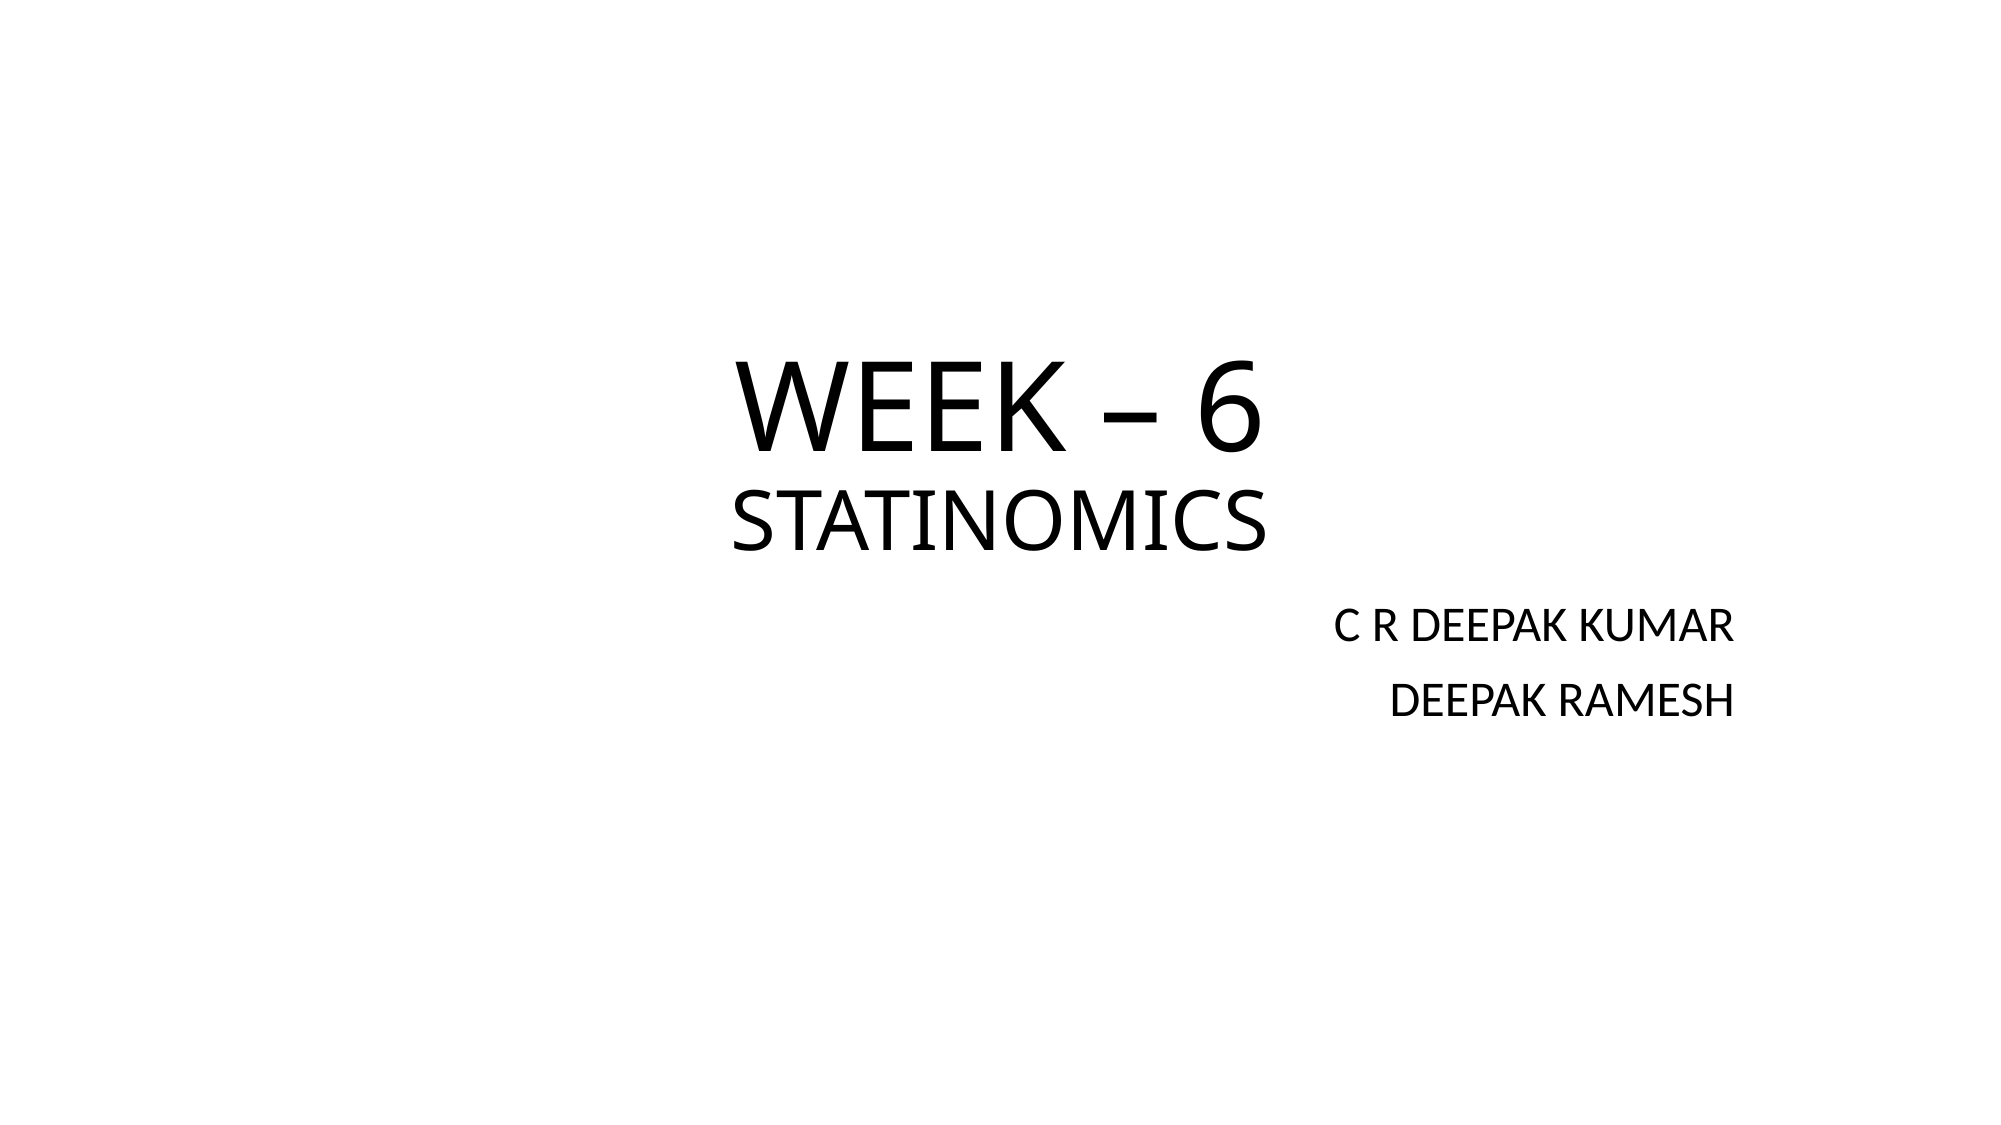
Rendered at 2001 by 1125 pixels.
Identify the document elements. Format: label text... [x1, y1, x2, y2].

subtitle C R DEEPAK KUMAR DEEPAK RAMESH [249, 590, 1750, 863]
title WEEK – 6 STATINOMICS [249, 184, 1750, 576]
